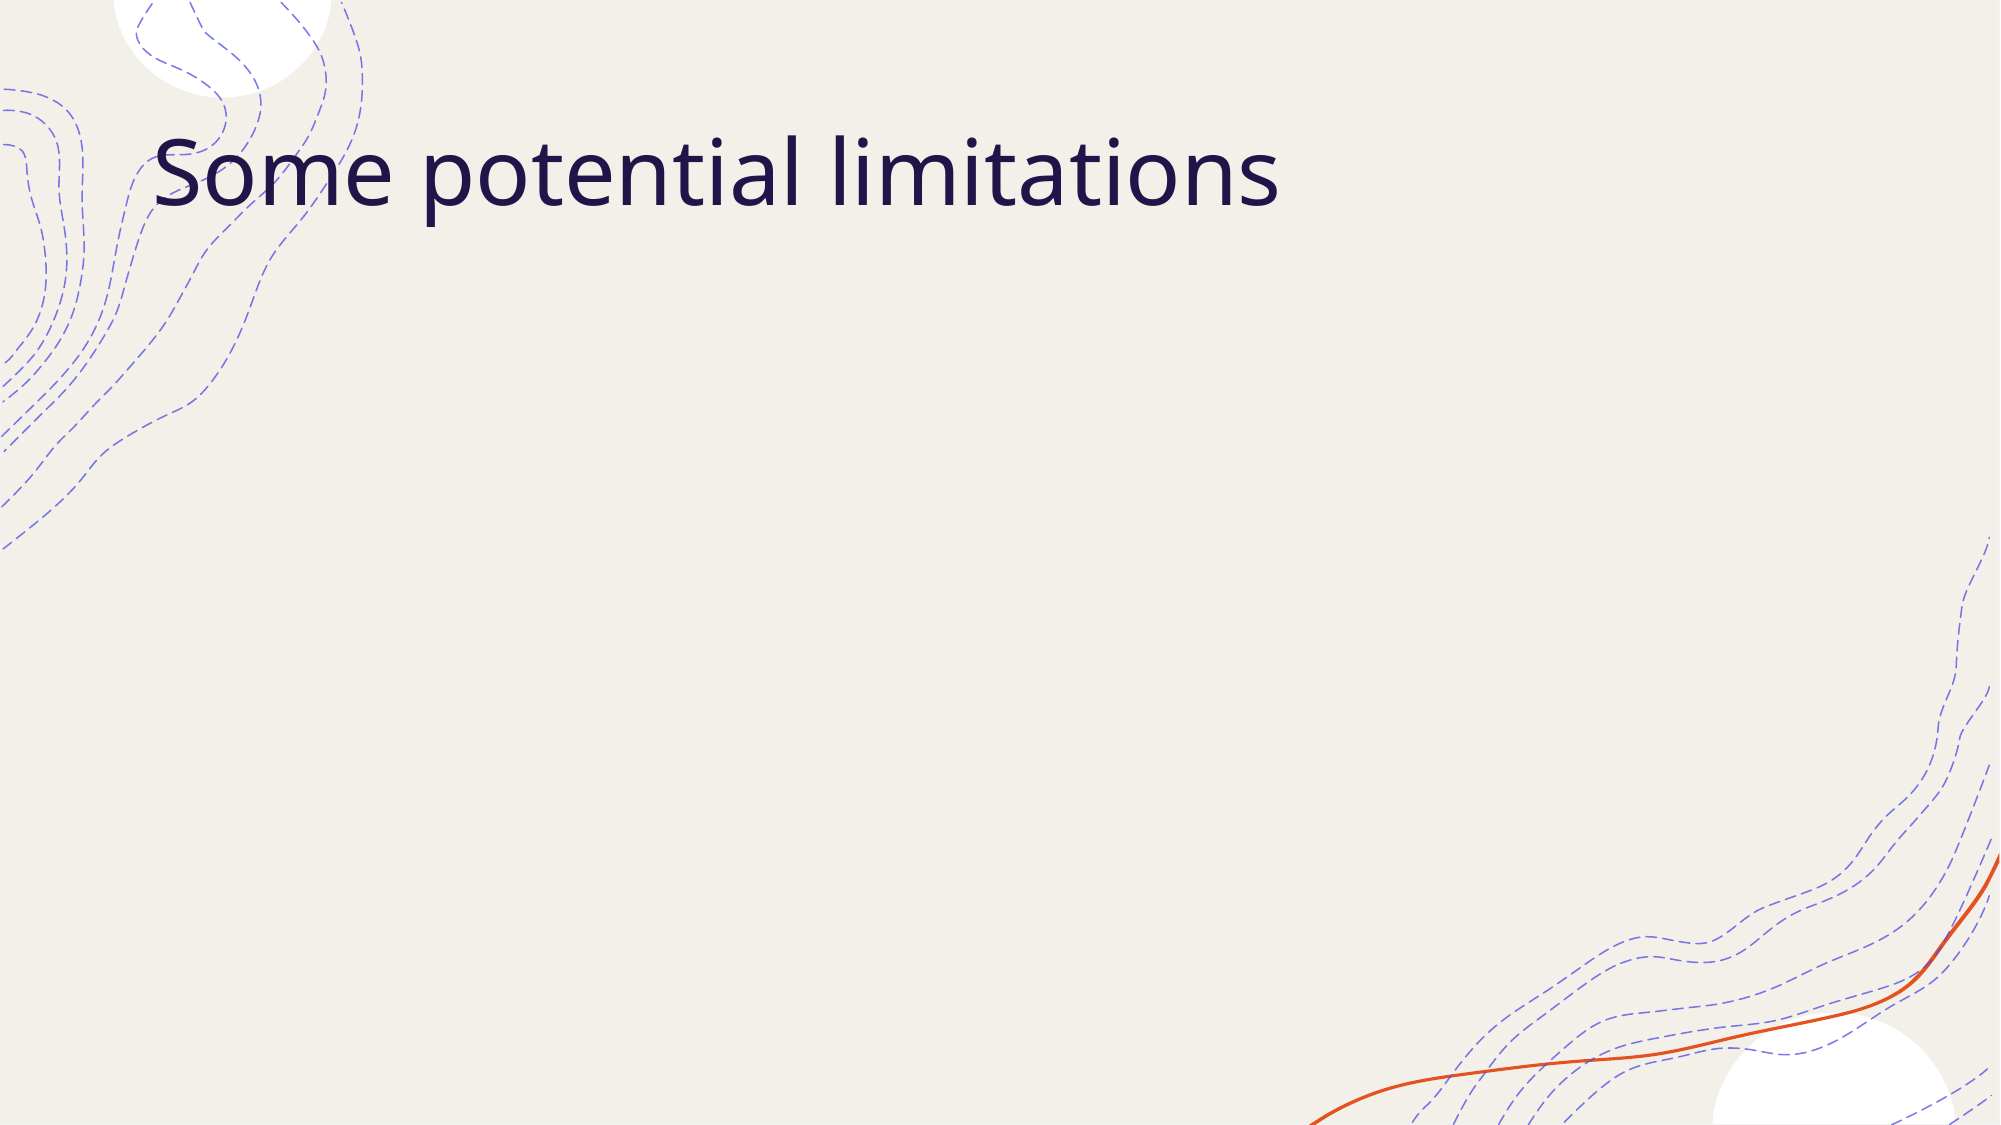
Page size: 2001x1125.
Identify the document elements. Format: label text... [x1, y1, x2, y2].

title Some potential limitations [137, 59, 1863, 278]
